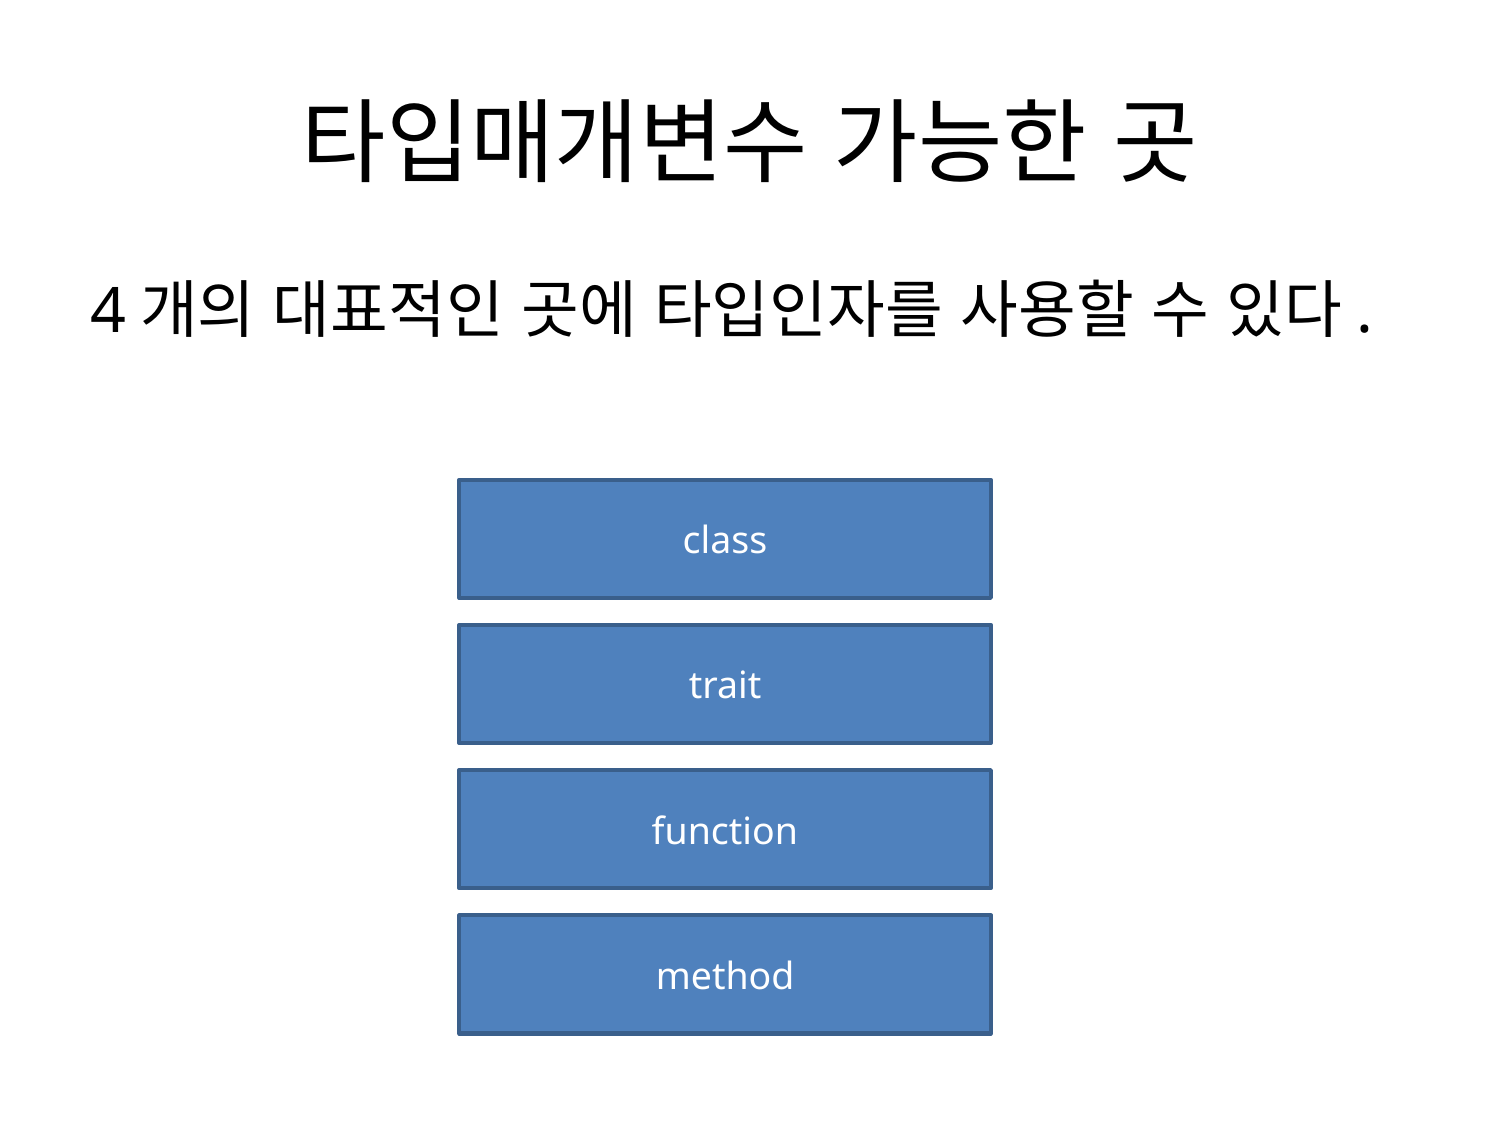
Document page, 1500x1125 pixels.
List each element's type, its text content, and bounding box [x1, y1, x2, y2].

list 4개의 대표적인 곳에 타입인자를 사용할 수 있다. [75, 262, 1400, 421]
text_box function [457, 768, 993, 890]
text_box trait [457, 623, 993, 745]
text_box method [457, 913, 993, 1036]
title 타입매개변수 가능한 곳 [75, 45, 1425, 233]
text_box class [457, 478, 993, 600]
